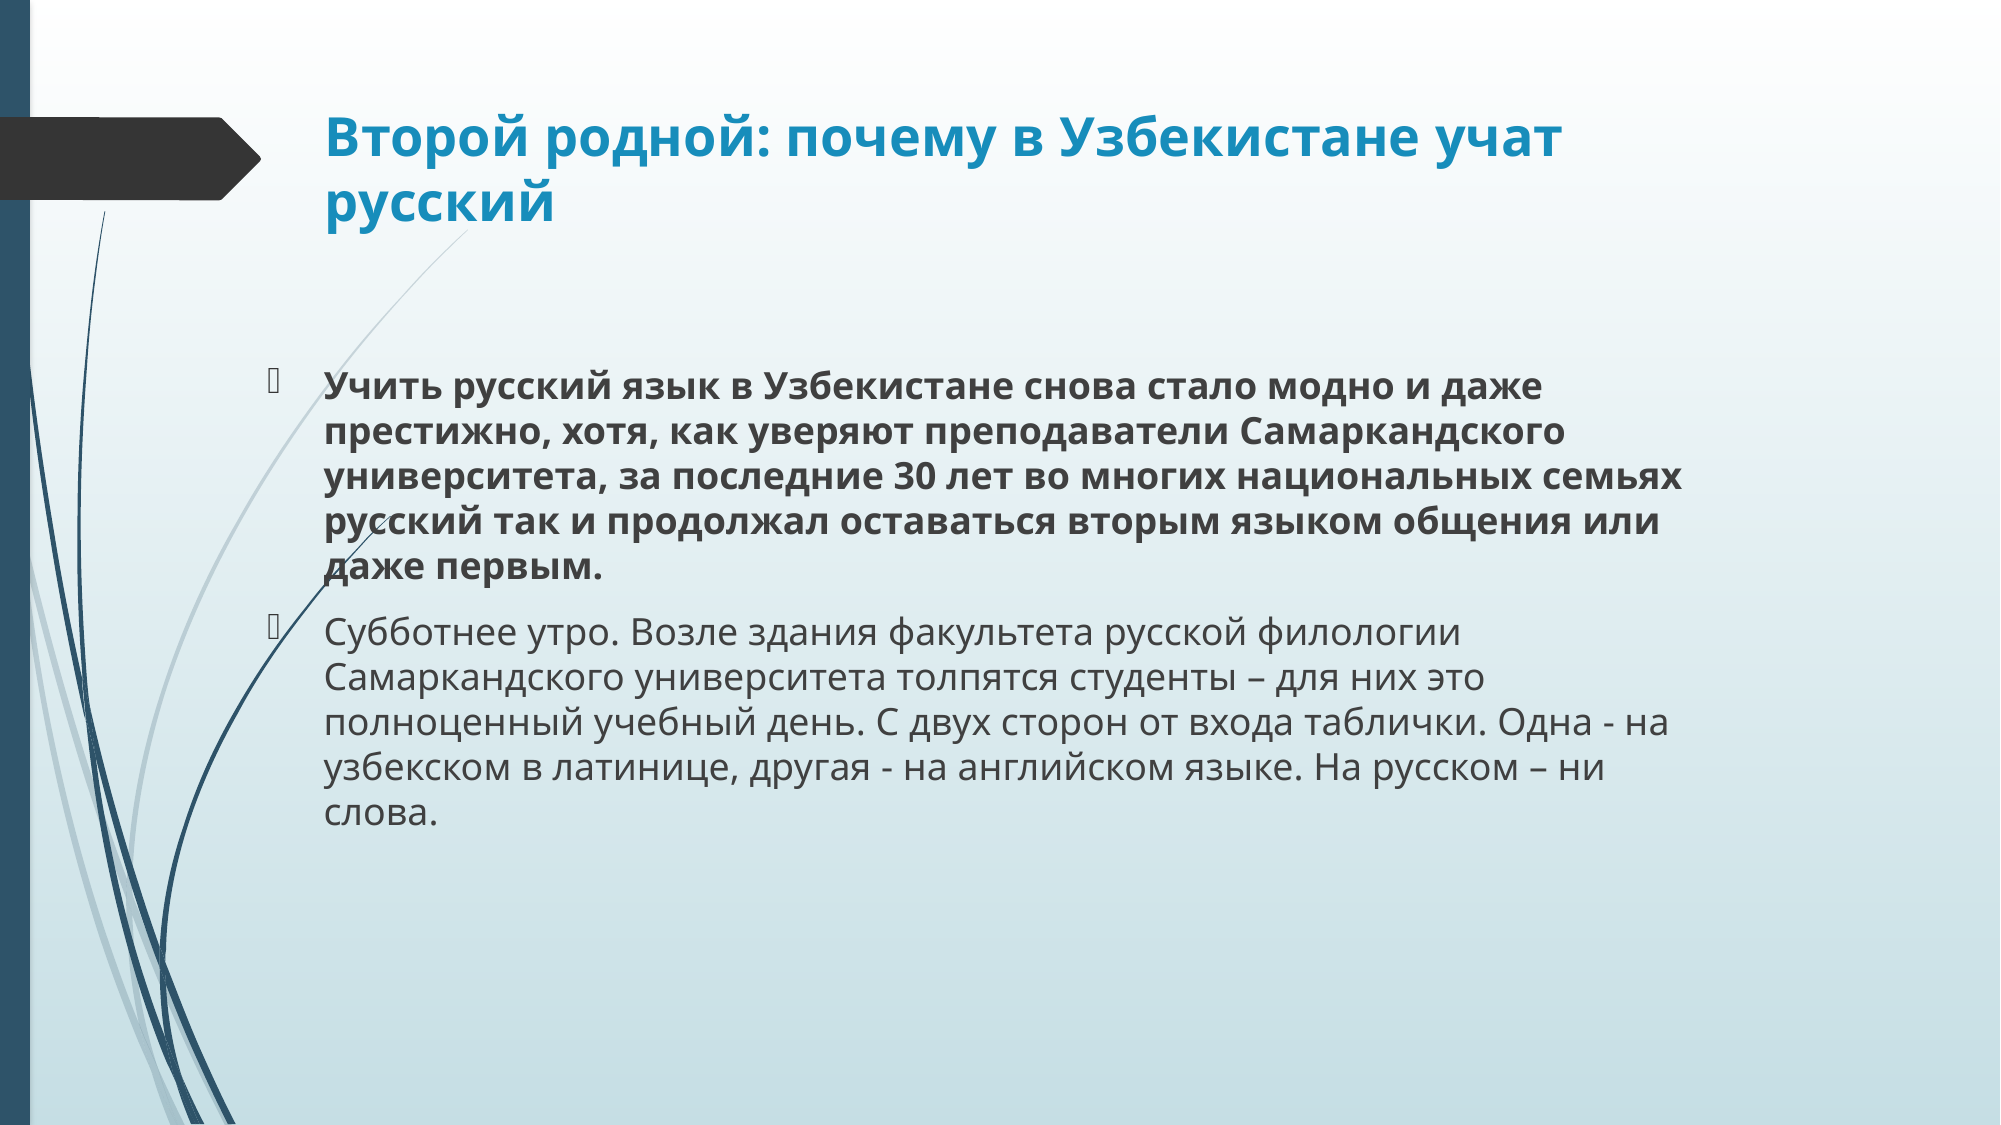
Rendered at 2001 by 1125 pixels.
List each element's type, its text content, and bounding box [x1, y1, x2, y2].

title Второй родной: почему в Узбекистане учат русский [309, 94, 1772, 305]
list Учить русский язык в Узбекистане снова стало модно и даже престижно, хотя, как уверяют преподаватели Самаркандского университета, за последние 30 лет во многих национальных семьях русский так и продолжал оставаться вторым языком общения или даже первым. Субботнее утро. Возле здания факультета русской филологии Самаркандского университета толпятся студенты – для них это полноценный учебный день. С двух сторон от входа таблички. Одна - на узбекском в латинице, другая - на английском языке. На русском – ни слова. [252, 354, 1715, 975]
